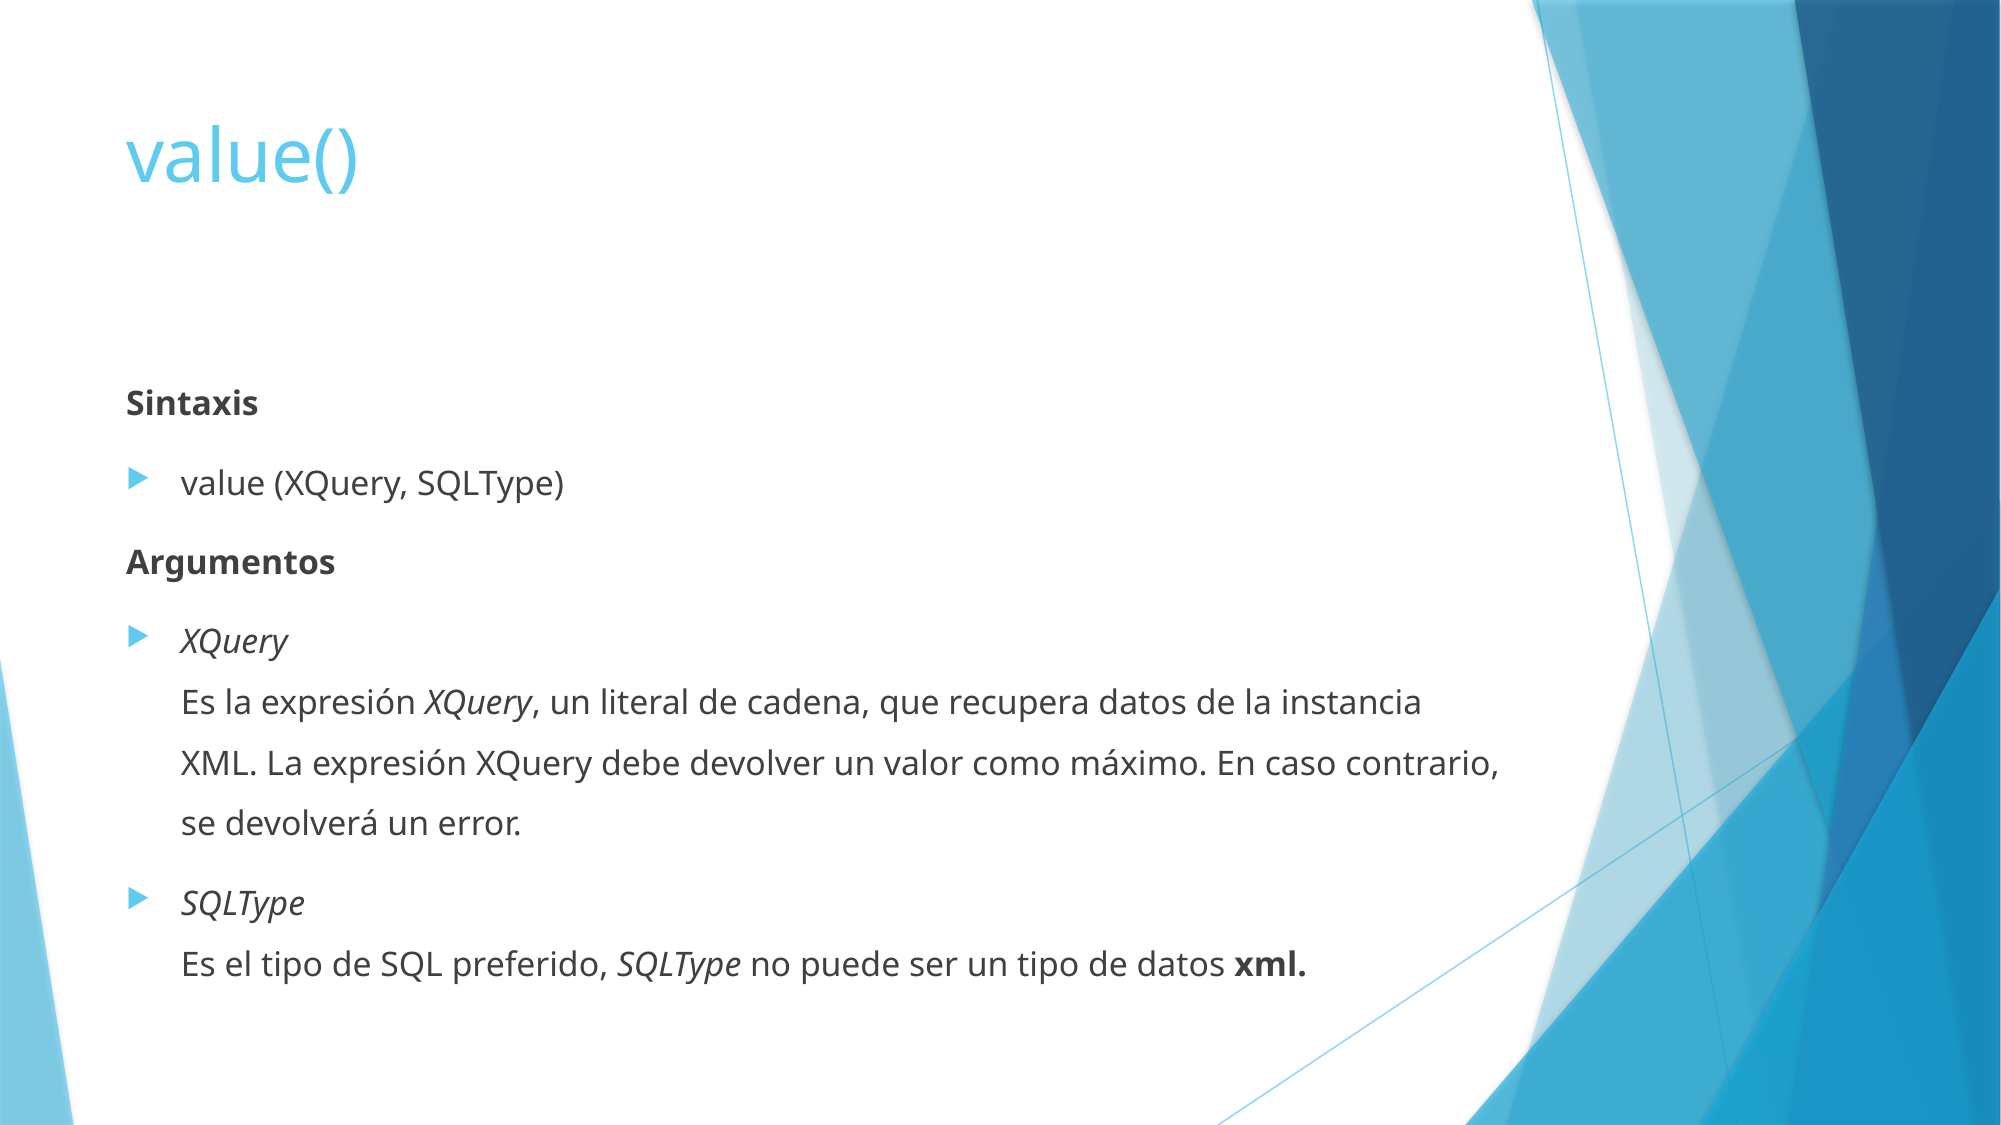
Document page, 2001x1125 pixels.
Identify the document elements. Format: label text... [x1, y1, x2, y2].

list Sintaxis value (XQuery, SQLType) Argumentos XQuery Es la expresión XQuery, un literal de cadena, que recupera datos de la instancia XML. La expresión XQuery debe devolver un valor como máximo. En caso contrario, se devolverá un error. SQLType Es el tipo de SQL preferido, SQLType no puede ser un tipo de datos xml. [111, 354, 1522, 992]
title value() [111, 99, 1522, 317]
